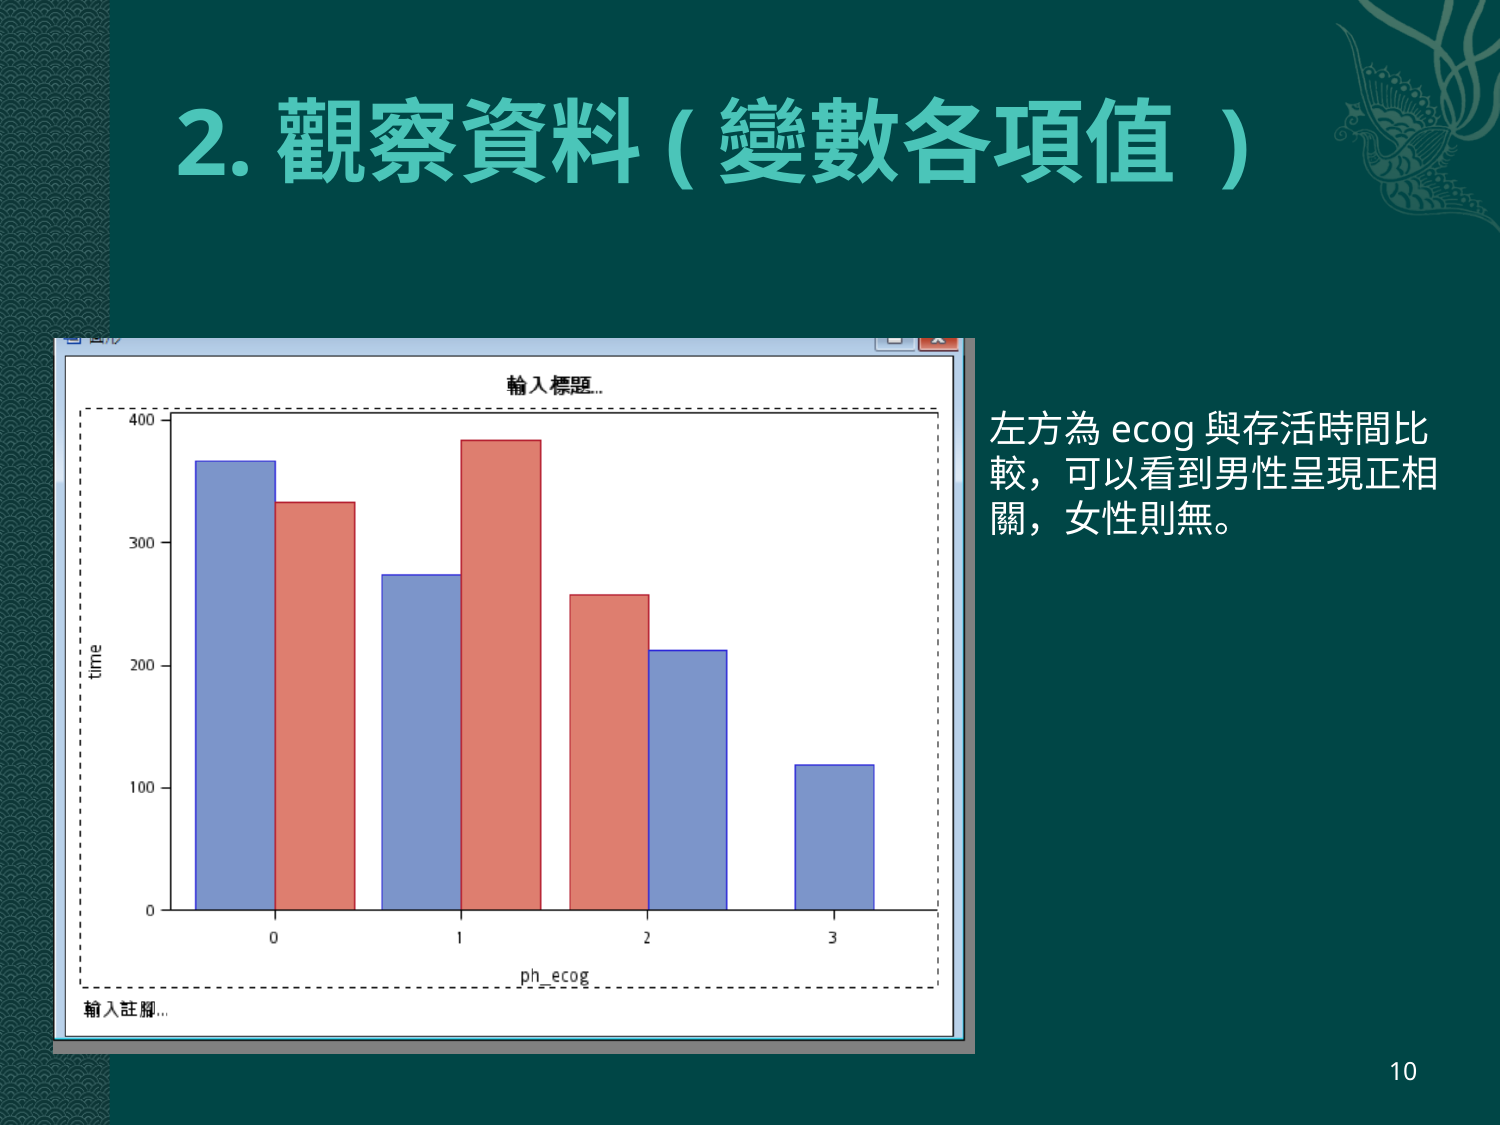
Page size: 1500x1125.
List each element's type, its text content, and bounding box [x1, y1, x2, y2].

picture [0, 0, 975, 1125]
text_box 左方為ecog與存活時間比較，可以看到男性呈現正相關，女性則無。 [979, 397, 1459, 548]
slide_number ‹#› [1074, 1042, 1425, 1103]
picture [1334, 0, 1500, 235]
title 2.觀察資料(變數各項值 ) [75, 45, 1351, 233]
